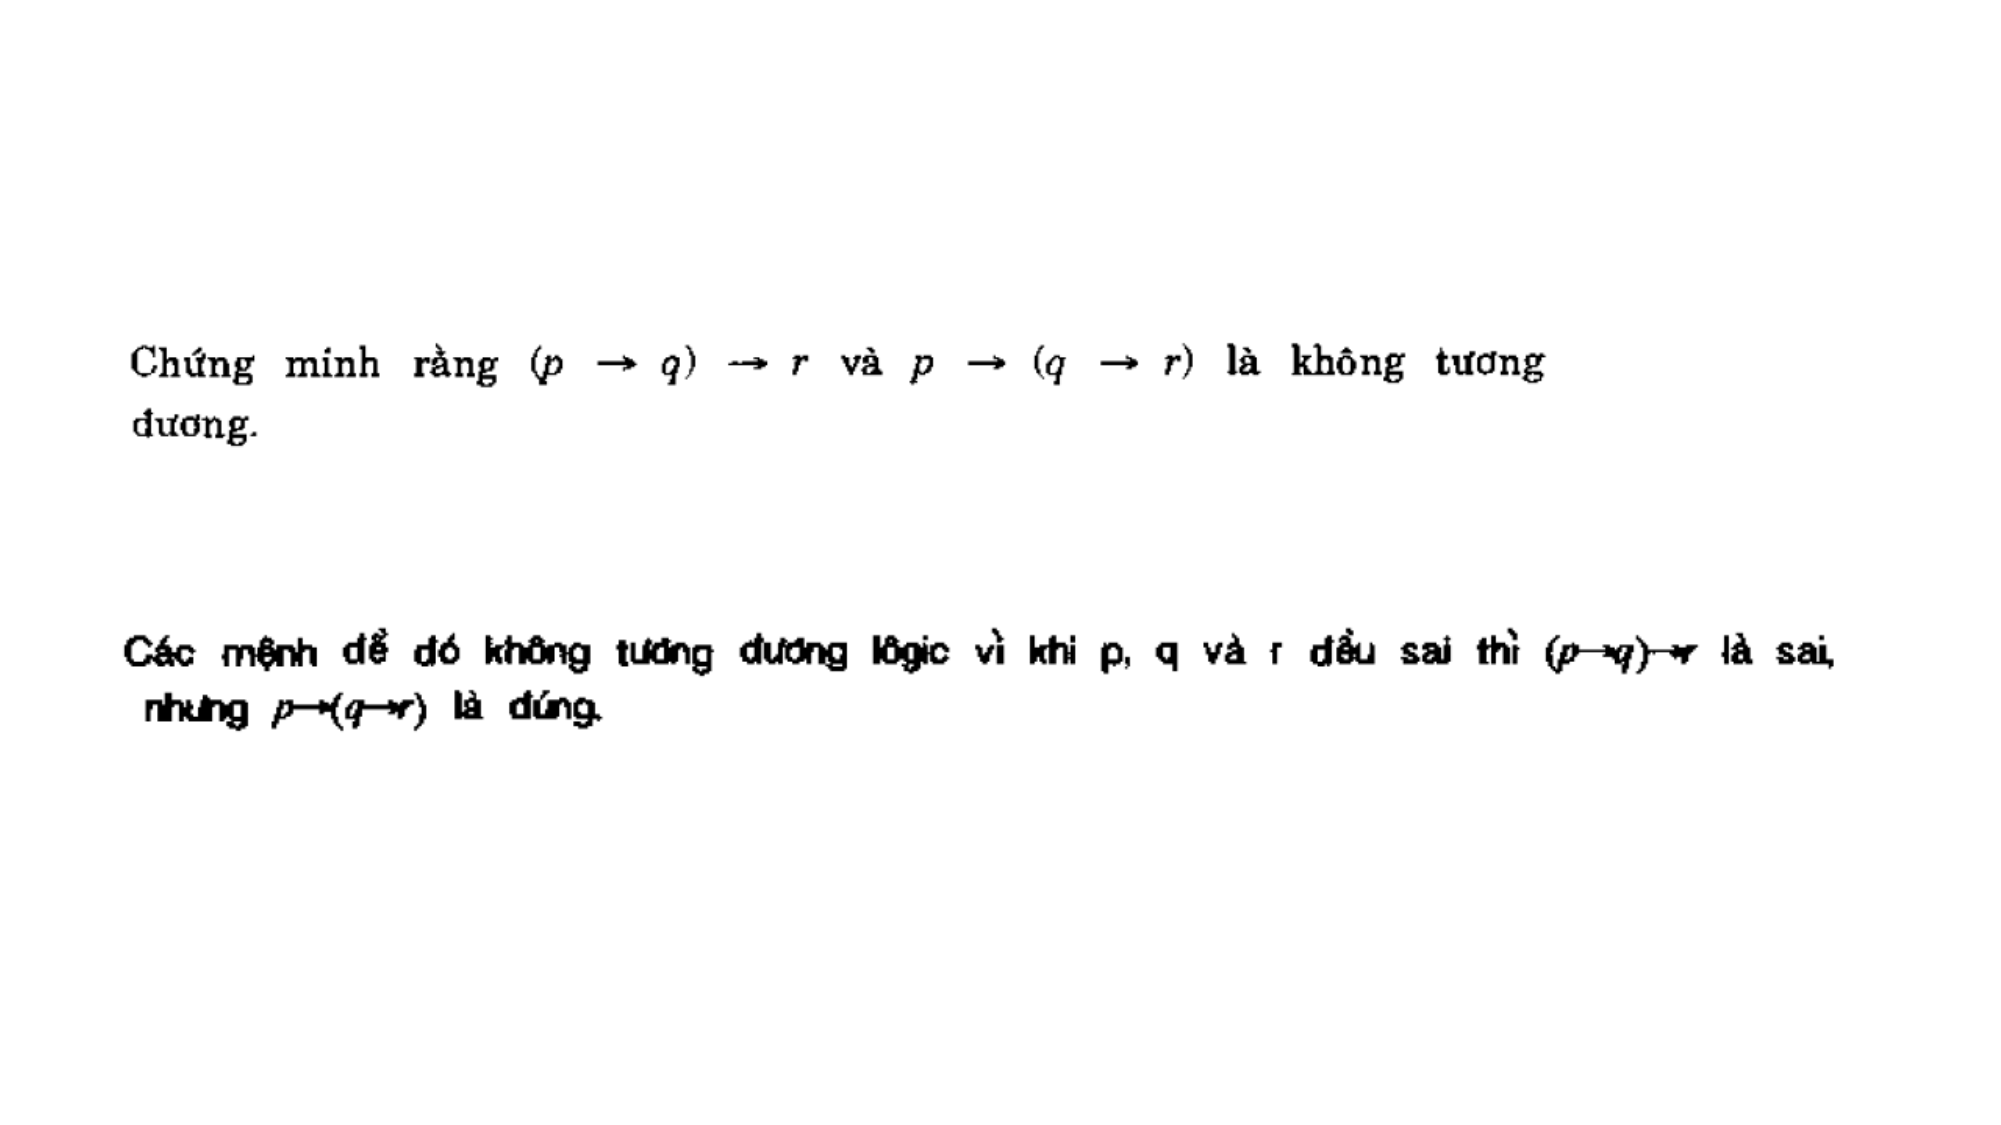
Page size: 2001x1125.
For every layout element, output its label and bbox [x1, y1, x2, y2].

picture [117, 618, 1848, 739]
picture [117, 326, 1562, 454]
